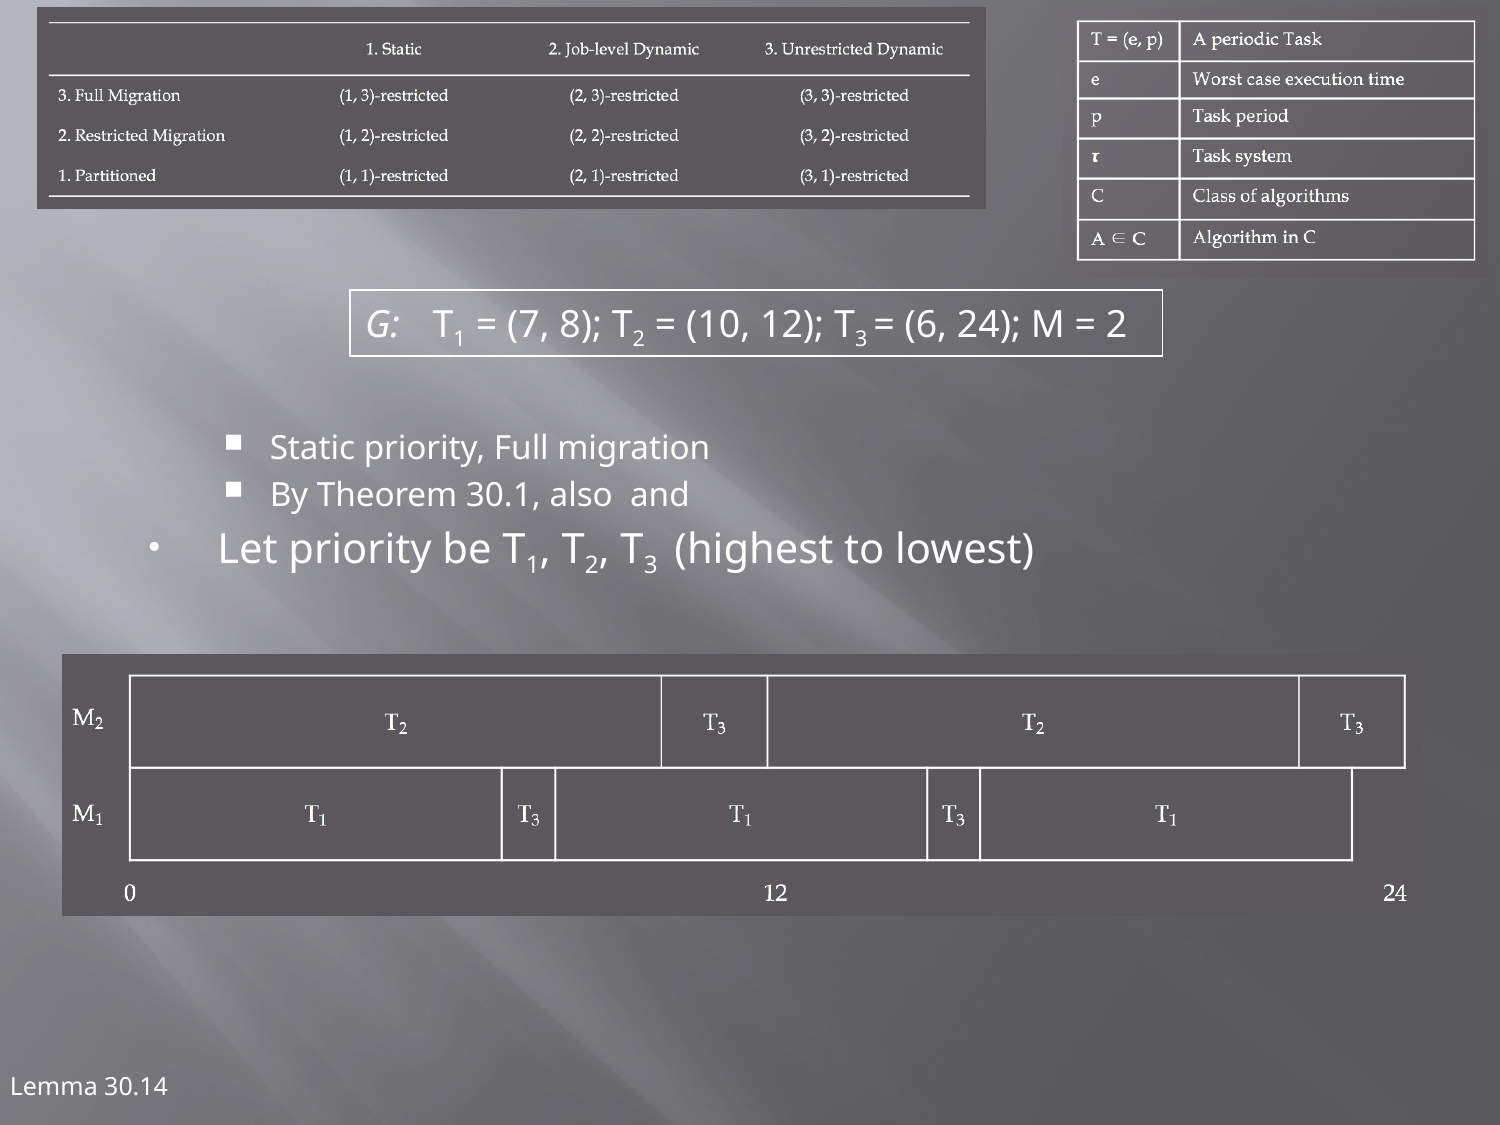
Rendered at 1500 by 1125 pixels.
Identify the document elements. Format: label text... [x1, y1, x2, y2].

picture [37, 7, 986, 209]
text_box Lemma 30.14 [0, 1063, 183, 1109]
picture [62, 654, 1423, 916]
table_header G: [351, 291, 418, 355]
picture [1062, 7, 1488, 279]
table_header T1 = (7, 8); T2 = (10, 12); T3 = (6, 24); M = 2 [418, 291, 1162, 355]
